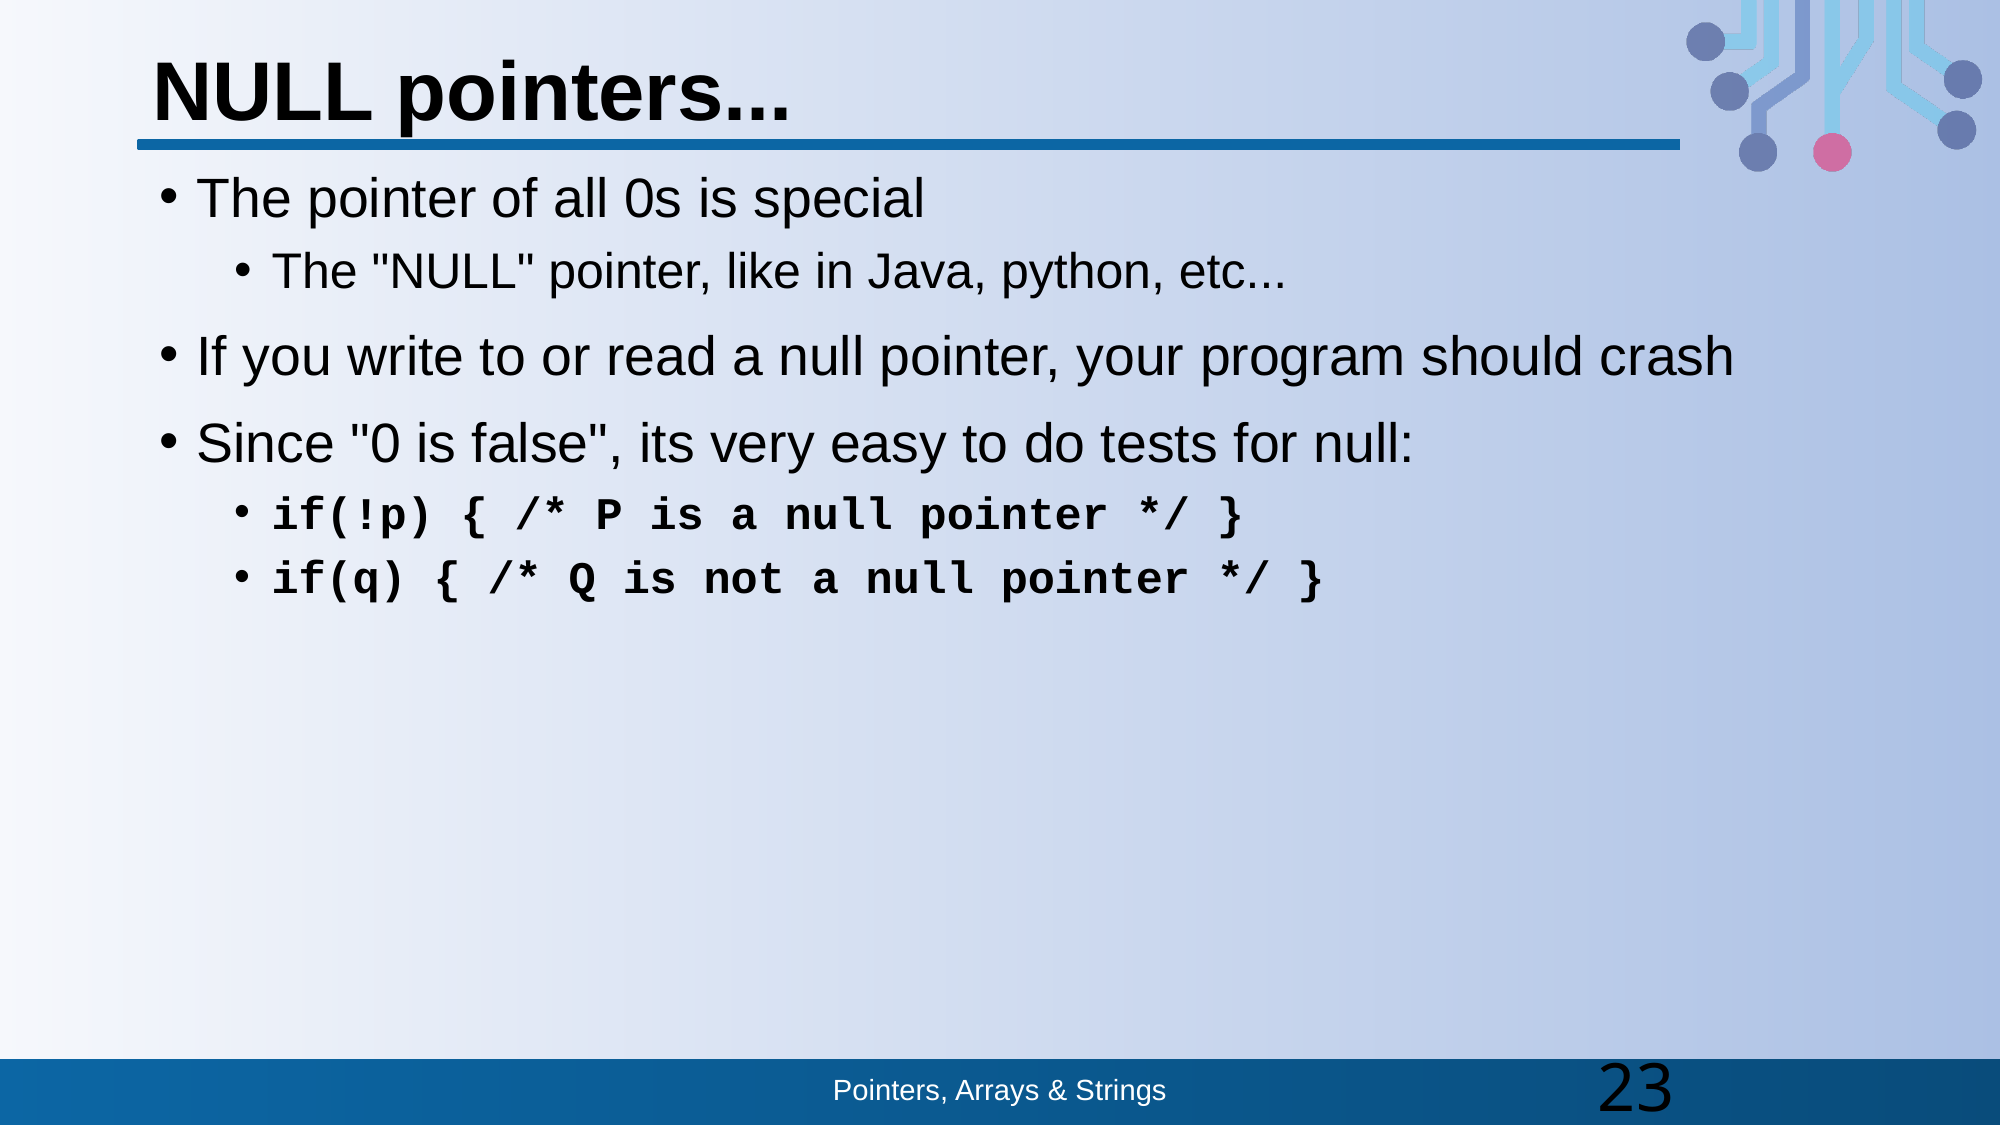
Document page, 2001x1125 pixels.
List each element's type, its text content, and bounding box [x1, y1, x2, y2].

title NULL pointers... [137, 17, 1863, 169]
list The pointer of all 0s is special The "NULL" pointer, like in Java, python, etc... If you write to or read a null pointer, your program should crash Since "0 is false", its very easy to do tests for null: if(!p) { /* P is a null pointer */ } if(q) { /* Q is not a null pointer */ } [144, 154, 1870, 1069]
footer Pointers, Arrays & Strings [662, 1059, 1338, 1119]
slide_number 23 [1411, 748, 1861, 1125]
picture [1663, 0, 2000, 204]
